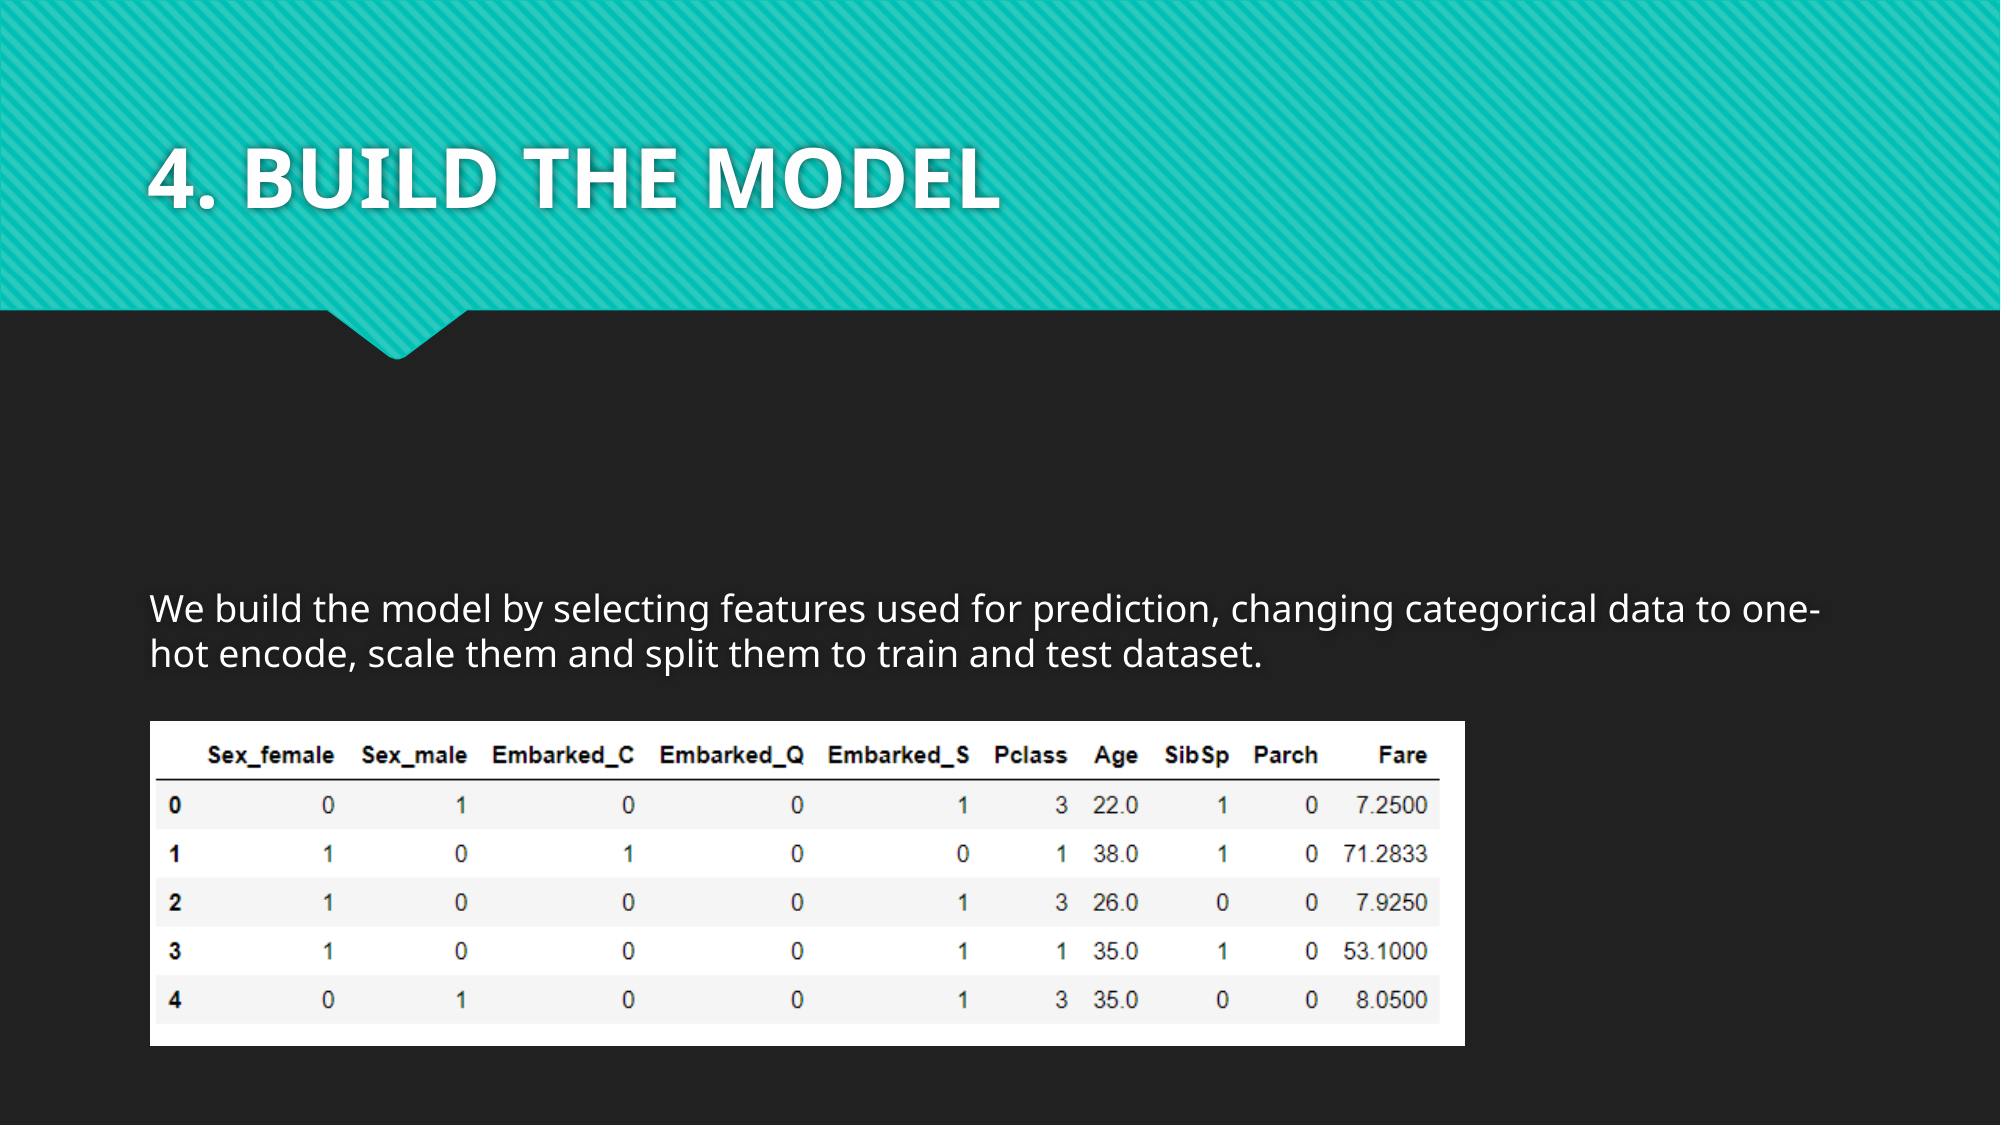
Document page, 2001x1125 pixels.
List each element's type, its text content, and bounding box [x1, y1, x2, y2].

title 4. BUILD THE MODEL [132, 73, 1868, 233]
list We build the model by selecting features used for prediction, changing categorical data to one-hot encode, scale them and split them to train and test dataset. [134, 364, 1866, 962]
picture [150, 721, 1465, 1046]
